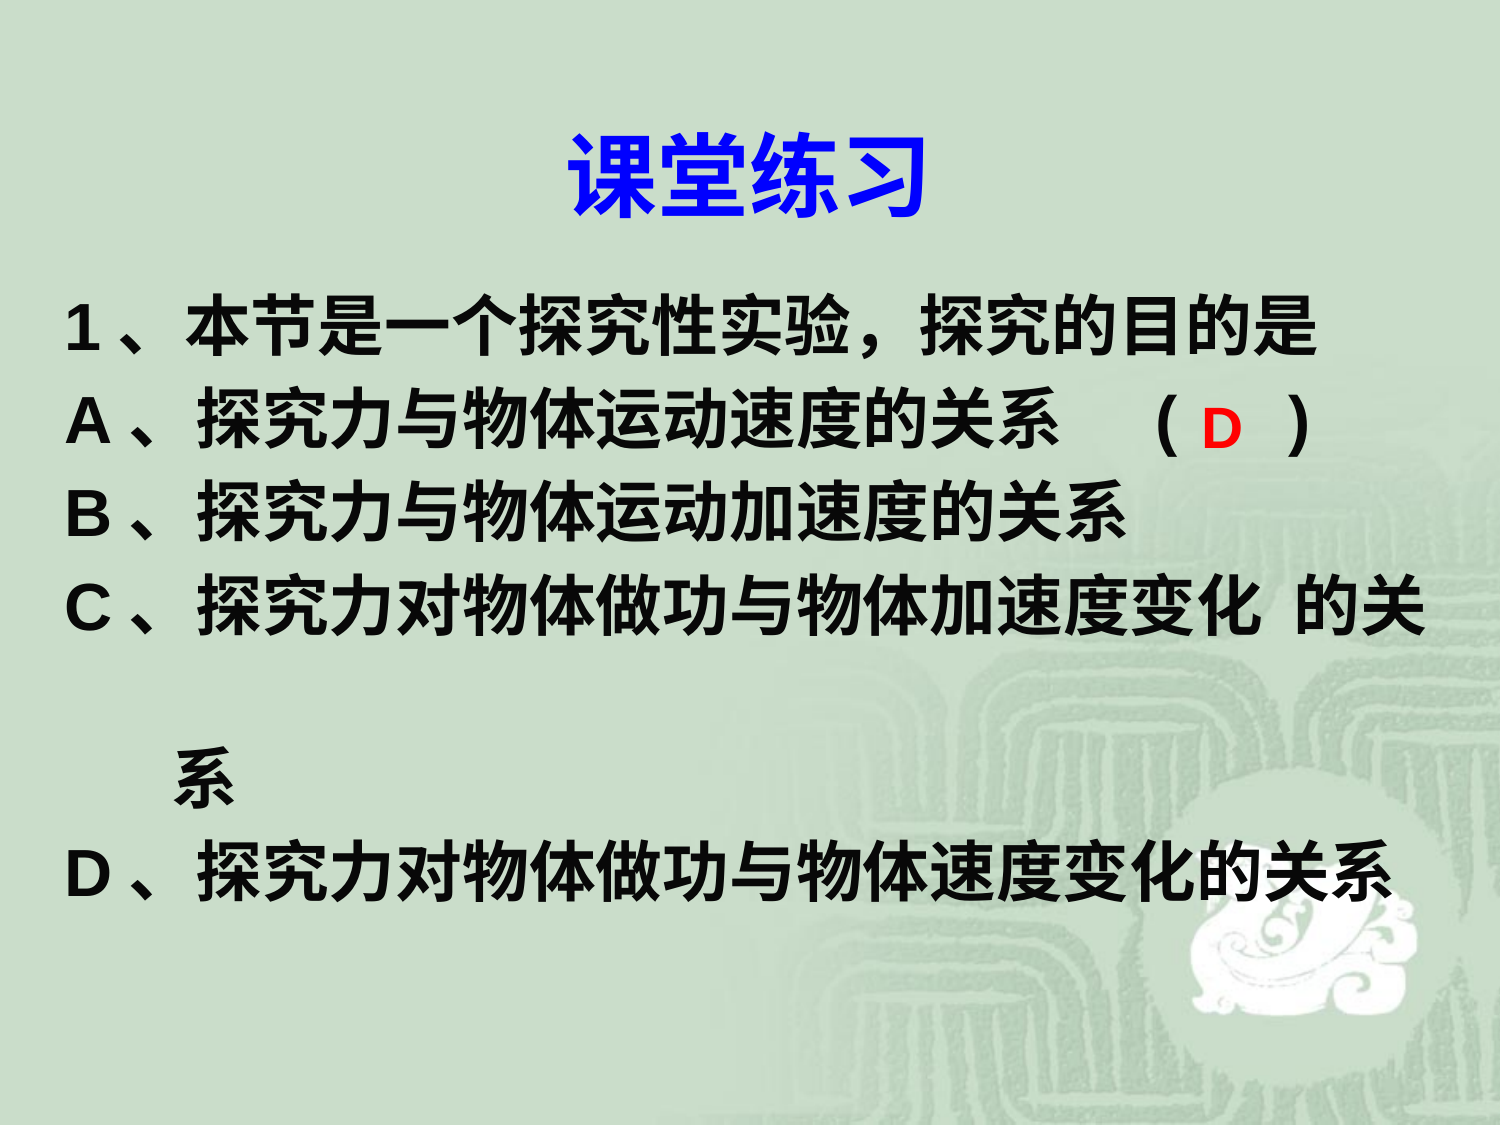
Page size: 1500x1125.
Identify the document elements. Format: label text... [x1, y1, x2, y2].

title 课堂练习 [48, 79, 1450, 268]
picture [0, 0, 1500, 1125]
text_box D [1187, 382, 1282, 468]
list 1、本节是一个探究性实验，探究的目的是 A、探究力与物体运动速度的关系 ( ) B、探究力与物体运动加速度的关系 C、探究力对物体做功与物体加速度变化 的关 系 D、探究力对物体做功与物体速度变化的关系 [49, 276, 1451, 964]
